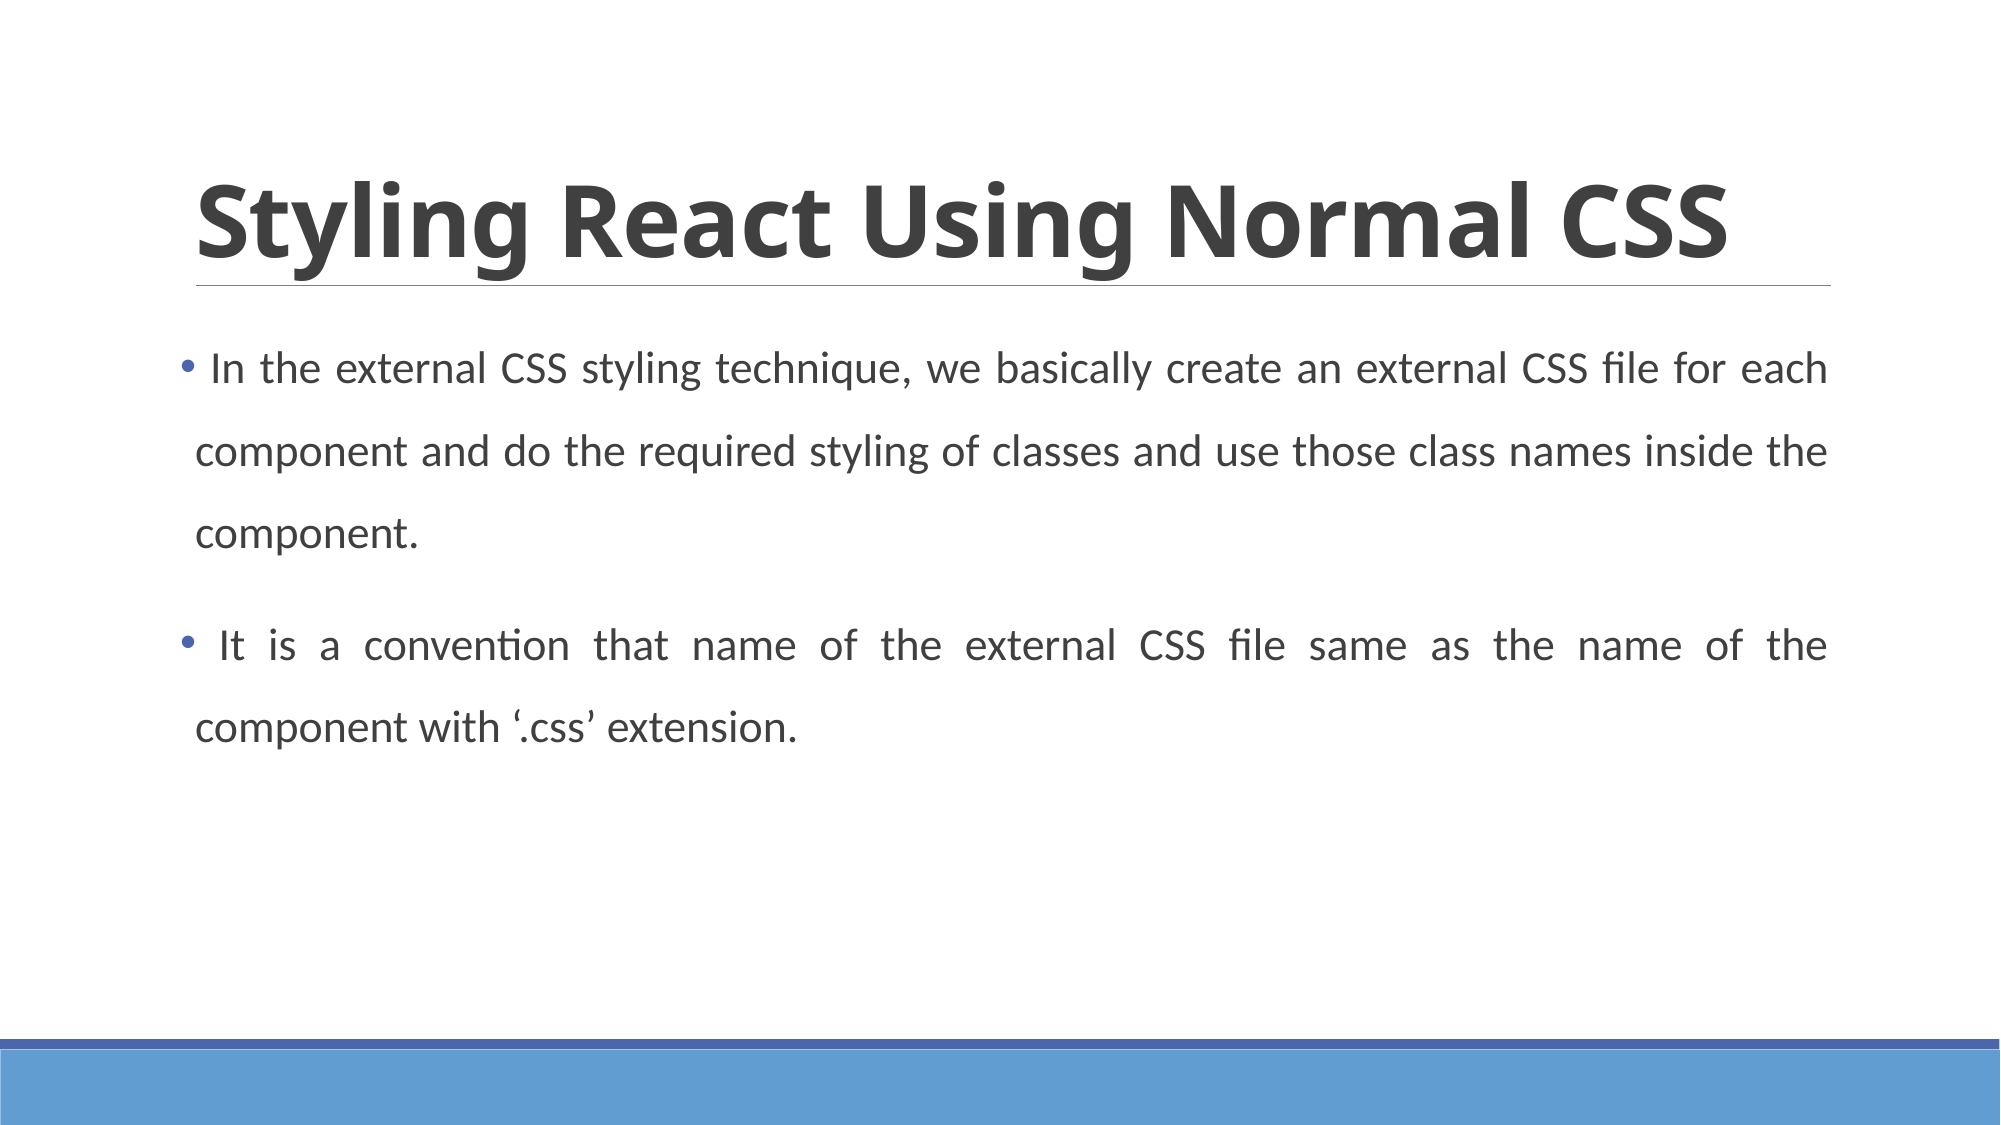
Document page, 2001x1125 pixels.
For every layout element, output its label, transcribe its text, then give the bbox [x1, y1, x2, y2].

title Styling React Using Normal CSS [180, 47, 1830, 285]
list In the external CSS styling technique, we basically create an external CSS file for each component and do the required styling of classes and use those class names inside the component. It is a convention that name of the external CSS file same as the name of the component with ‘.css’ extension. [180, 302, 1830, 963]
